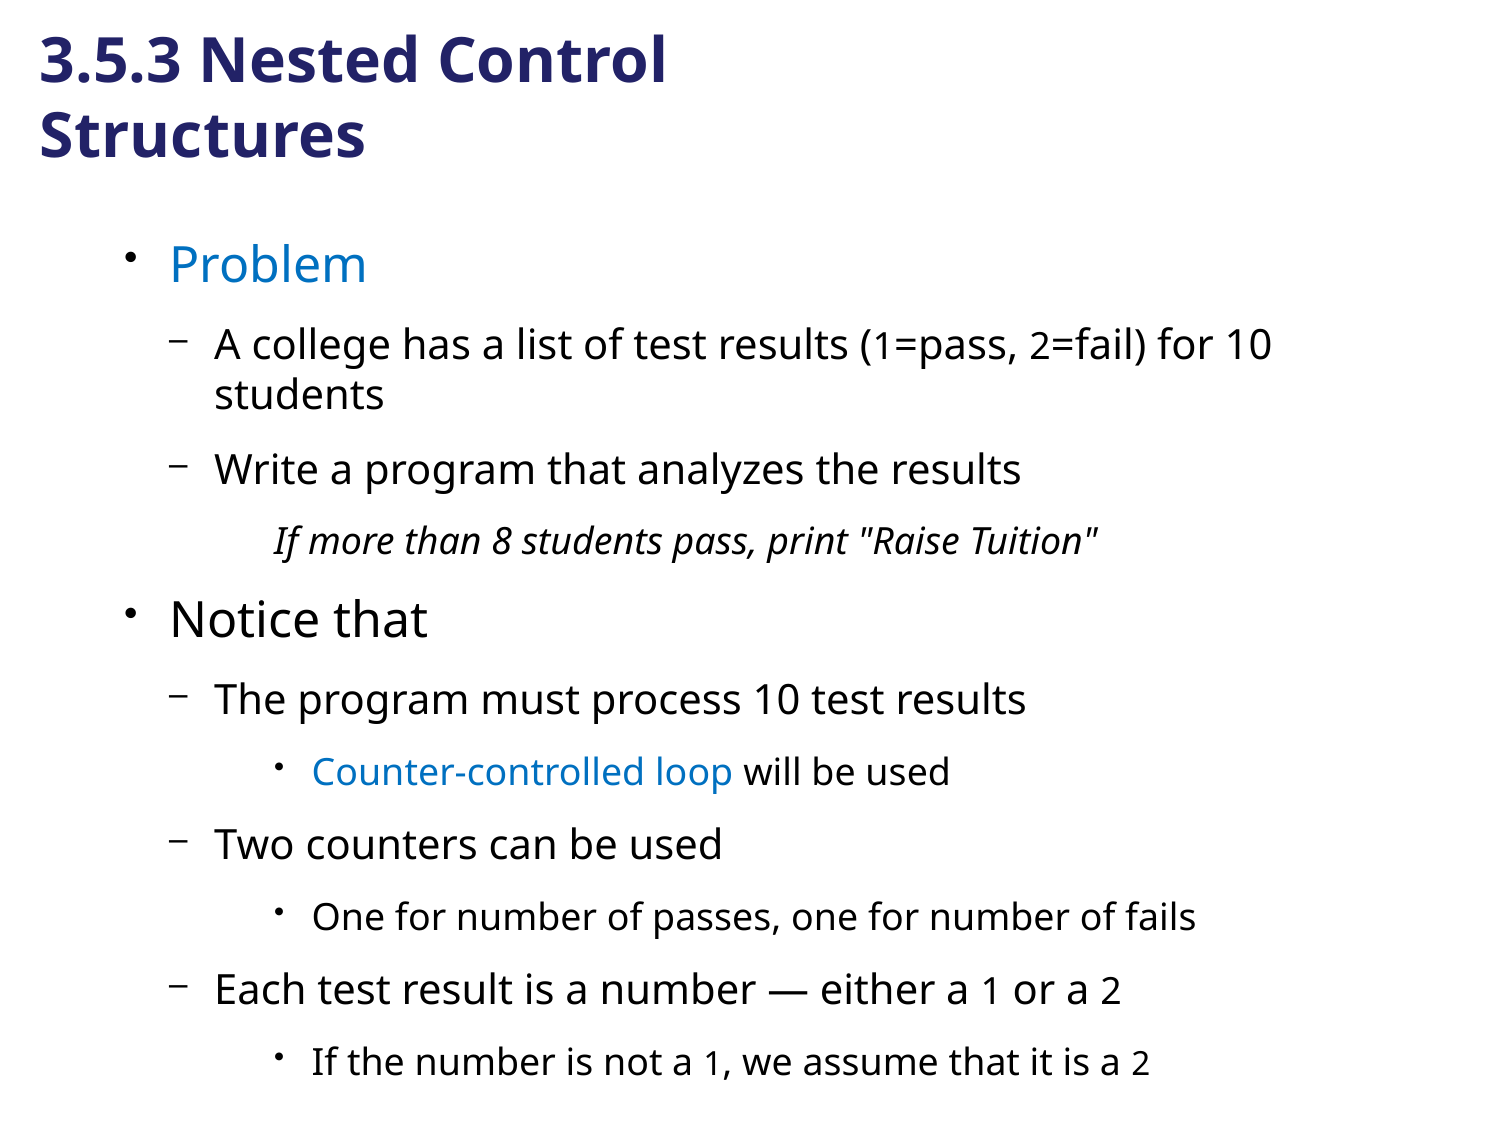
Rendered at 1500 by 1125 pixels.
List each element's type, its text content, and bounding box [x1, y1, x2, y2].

title 3.5.3 Nested Control Structures [24, 12, 950, 105]
list Problem A college has a list of test results (1=pass, 2=fail) for 10 students Write a program that analyzes the results If more than 8 students pass, print "Raise Tuition" Notice that The program must process 10 test results Counter-controlled loop will be used Two counters can be used One for number of passes, one for number of fails Each test result is a number — either a 1 or a 2 If the number is not a 1, we assume that it is a 2 [109, 224, 1391, 1050]
